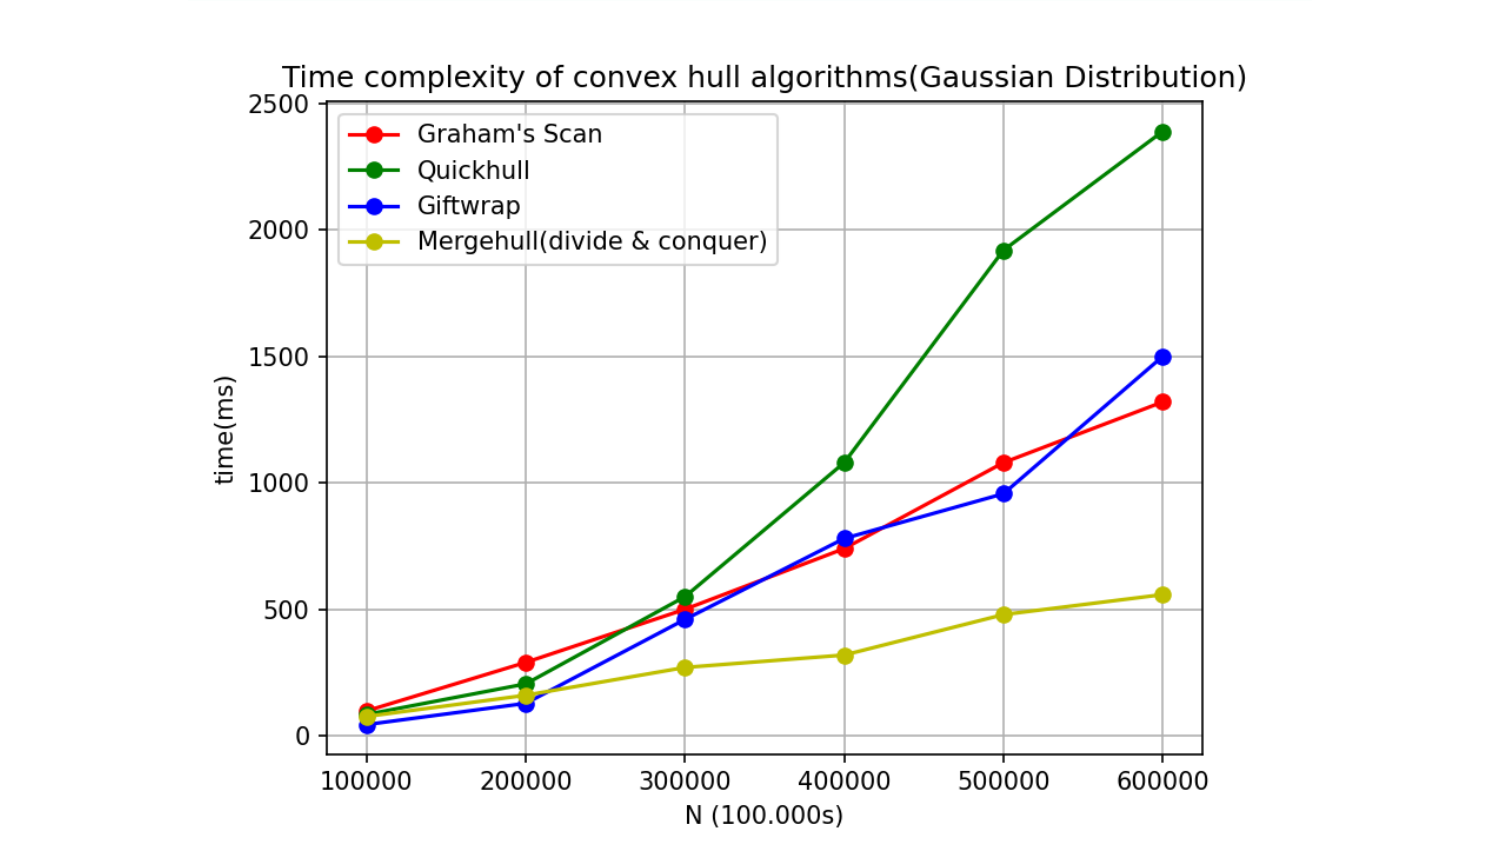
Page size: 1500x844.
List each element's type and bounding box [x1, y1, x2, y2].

picture [188, 0, 1312, 844]
